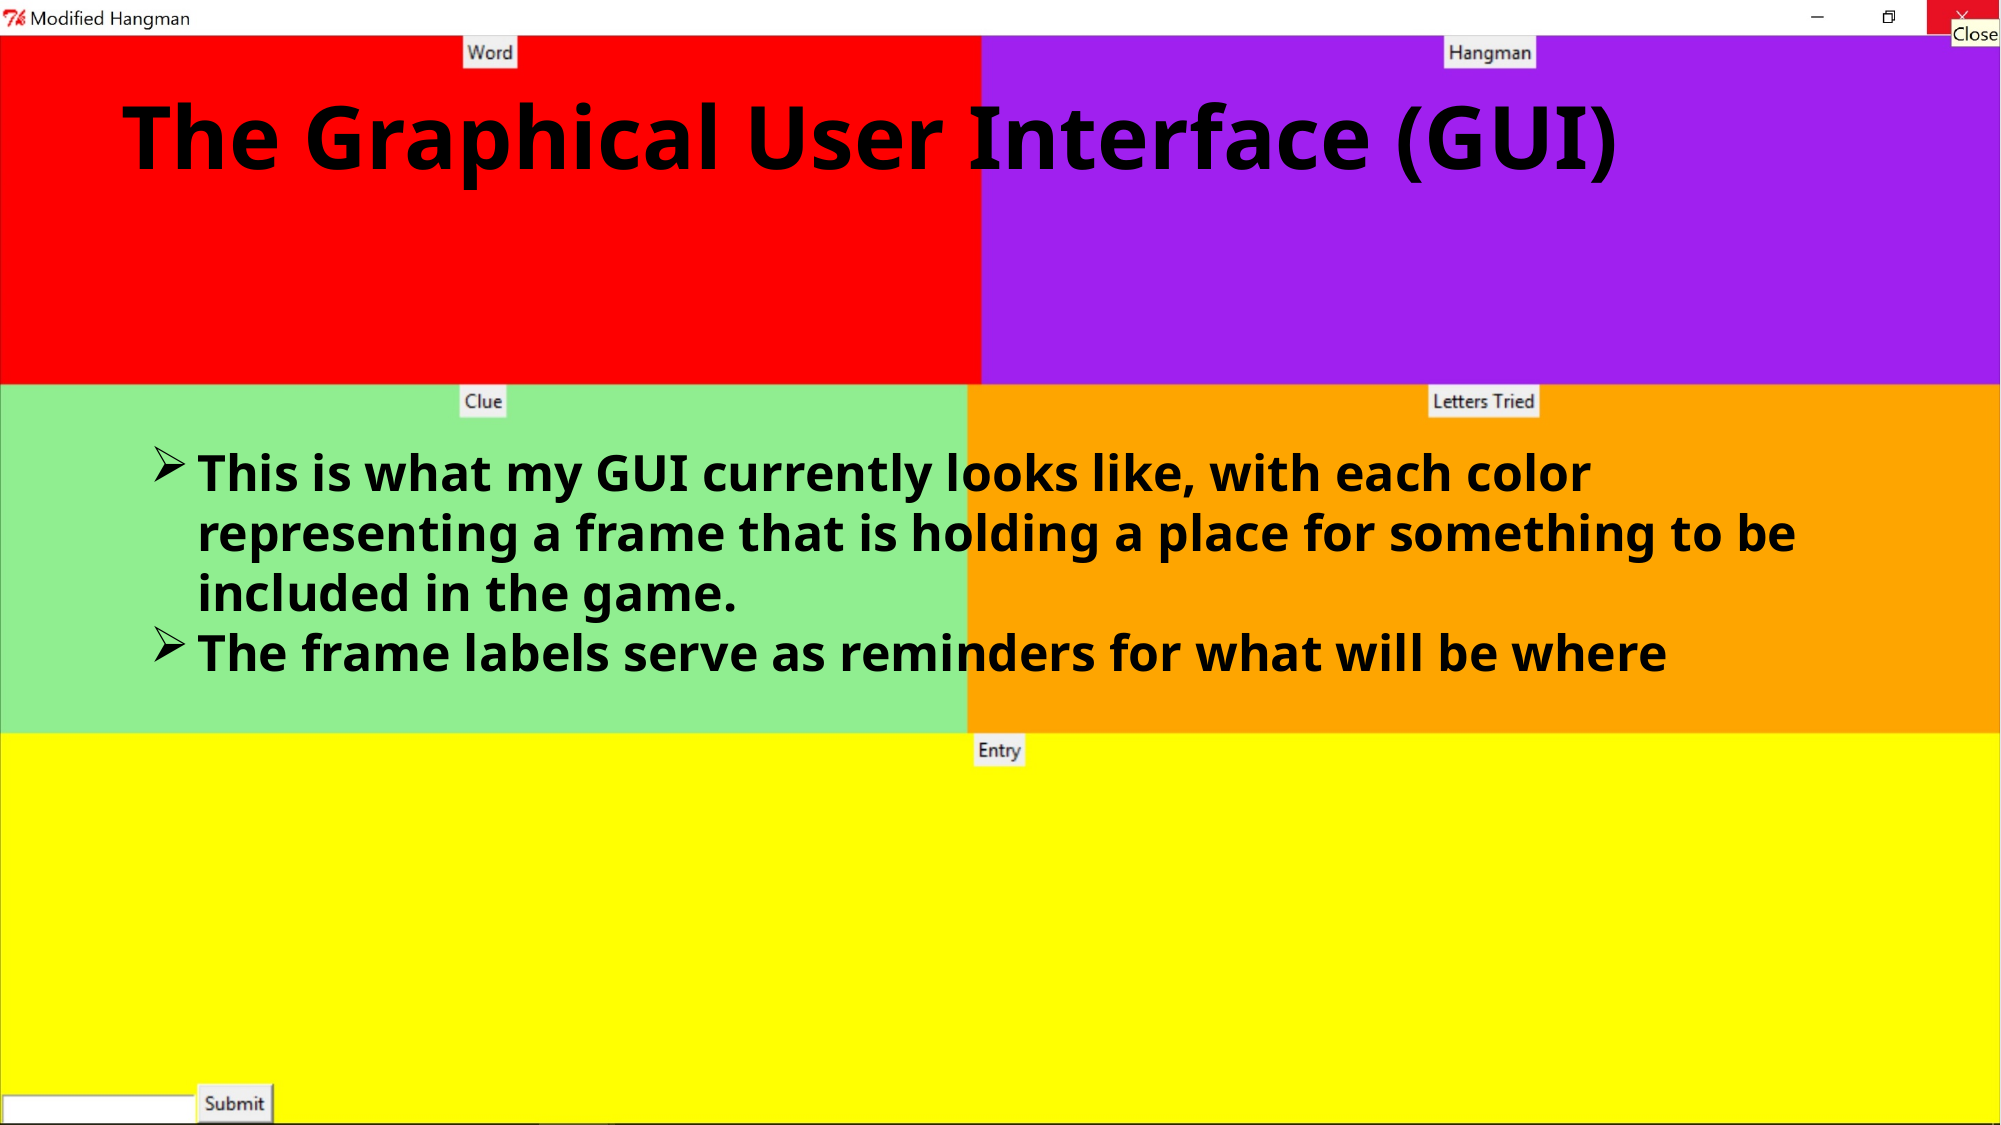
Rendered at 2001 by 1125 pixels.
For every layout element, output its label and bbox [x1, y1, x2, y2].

list [0, 0, 2000, 1125]
